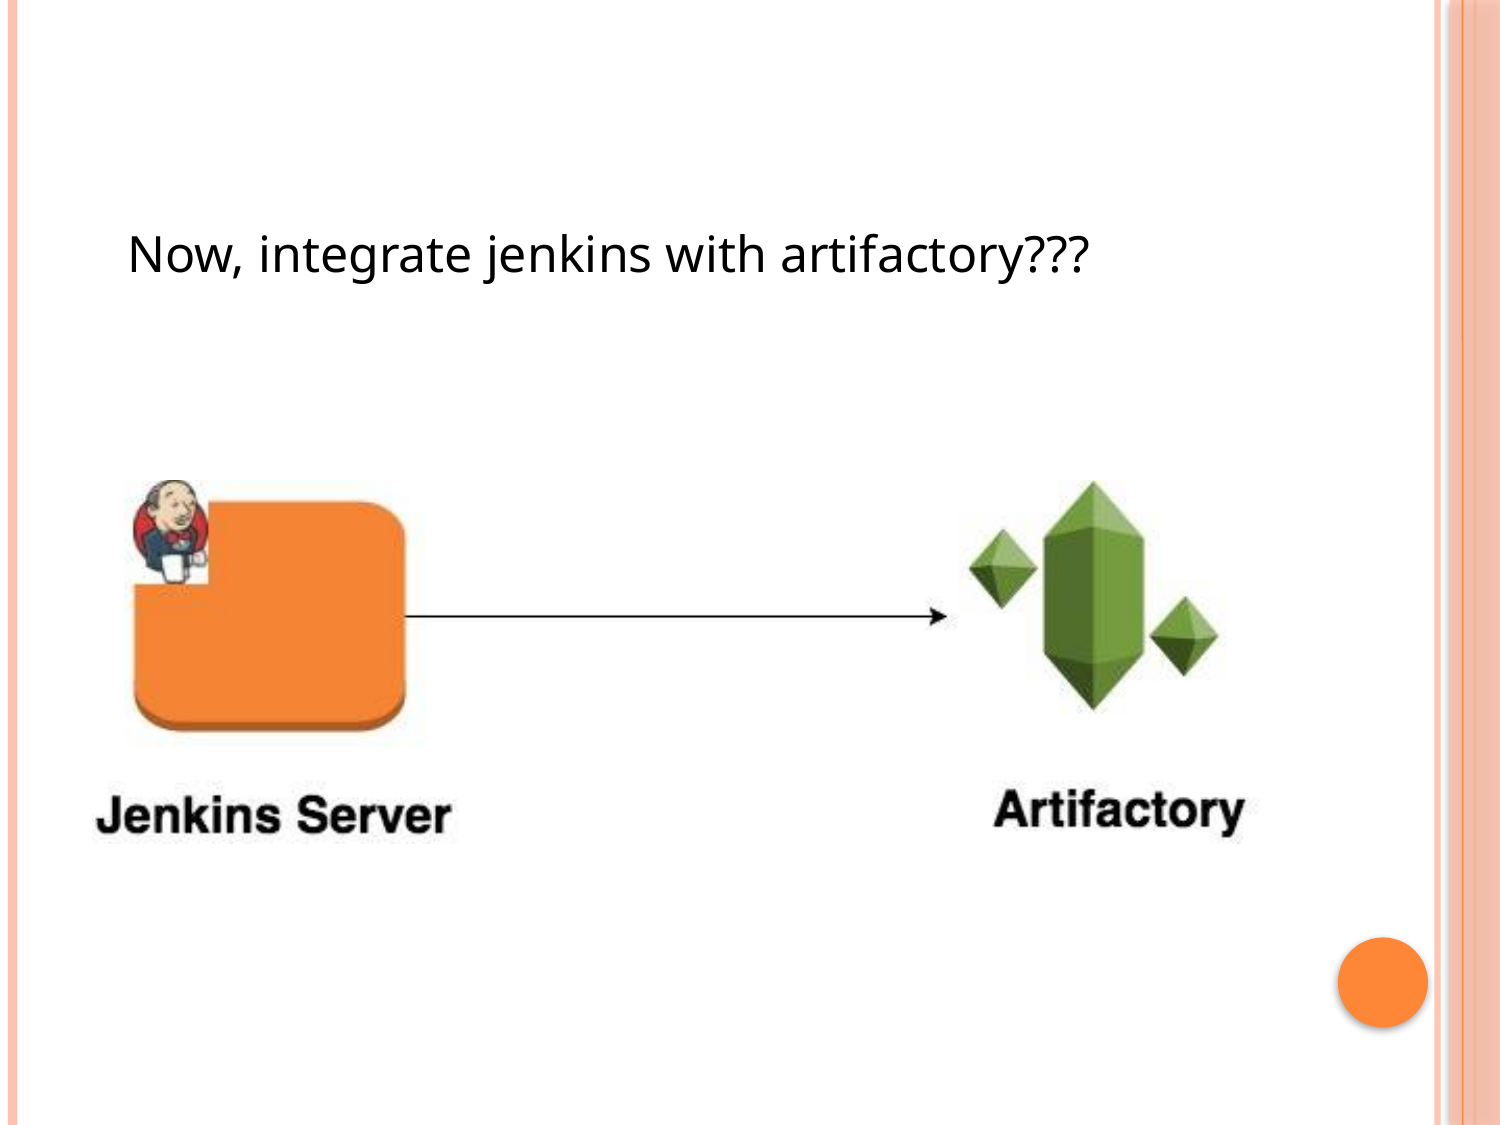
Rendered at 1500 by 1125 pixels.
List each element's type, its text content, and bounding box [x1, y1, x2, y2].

title Now, integrate jenkins with artifactory??? [112, 162, 1338, 350]
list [92, 480, 1283, 844]
